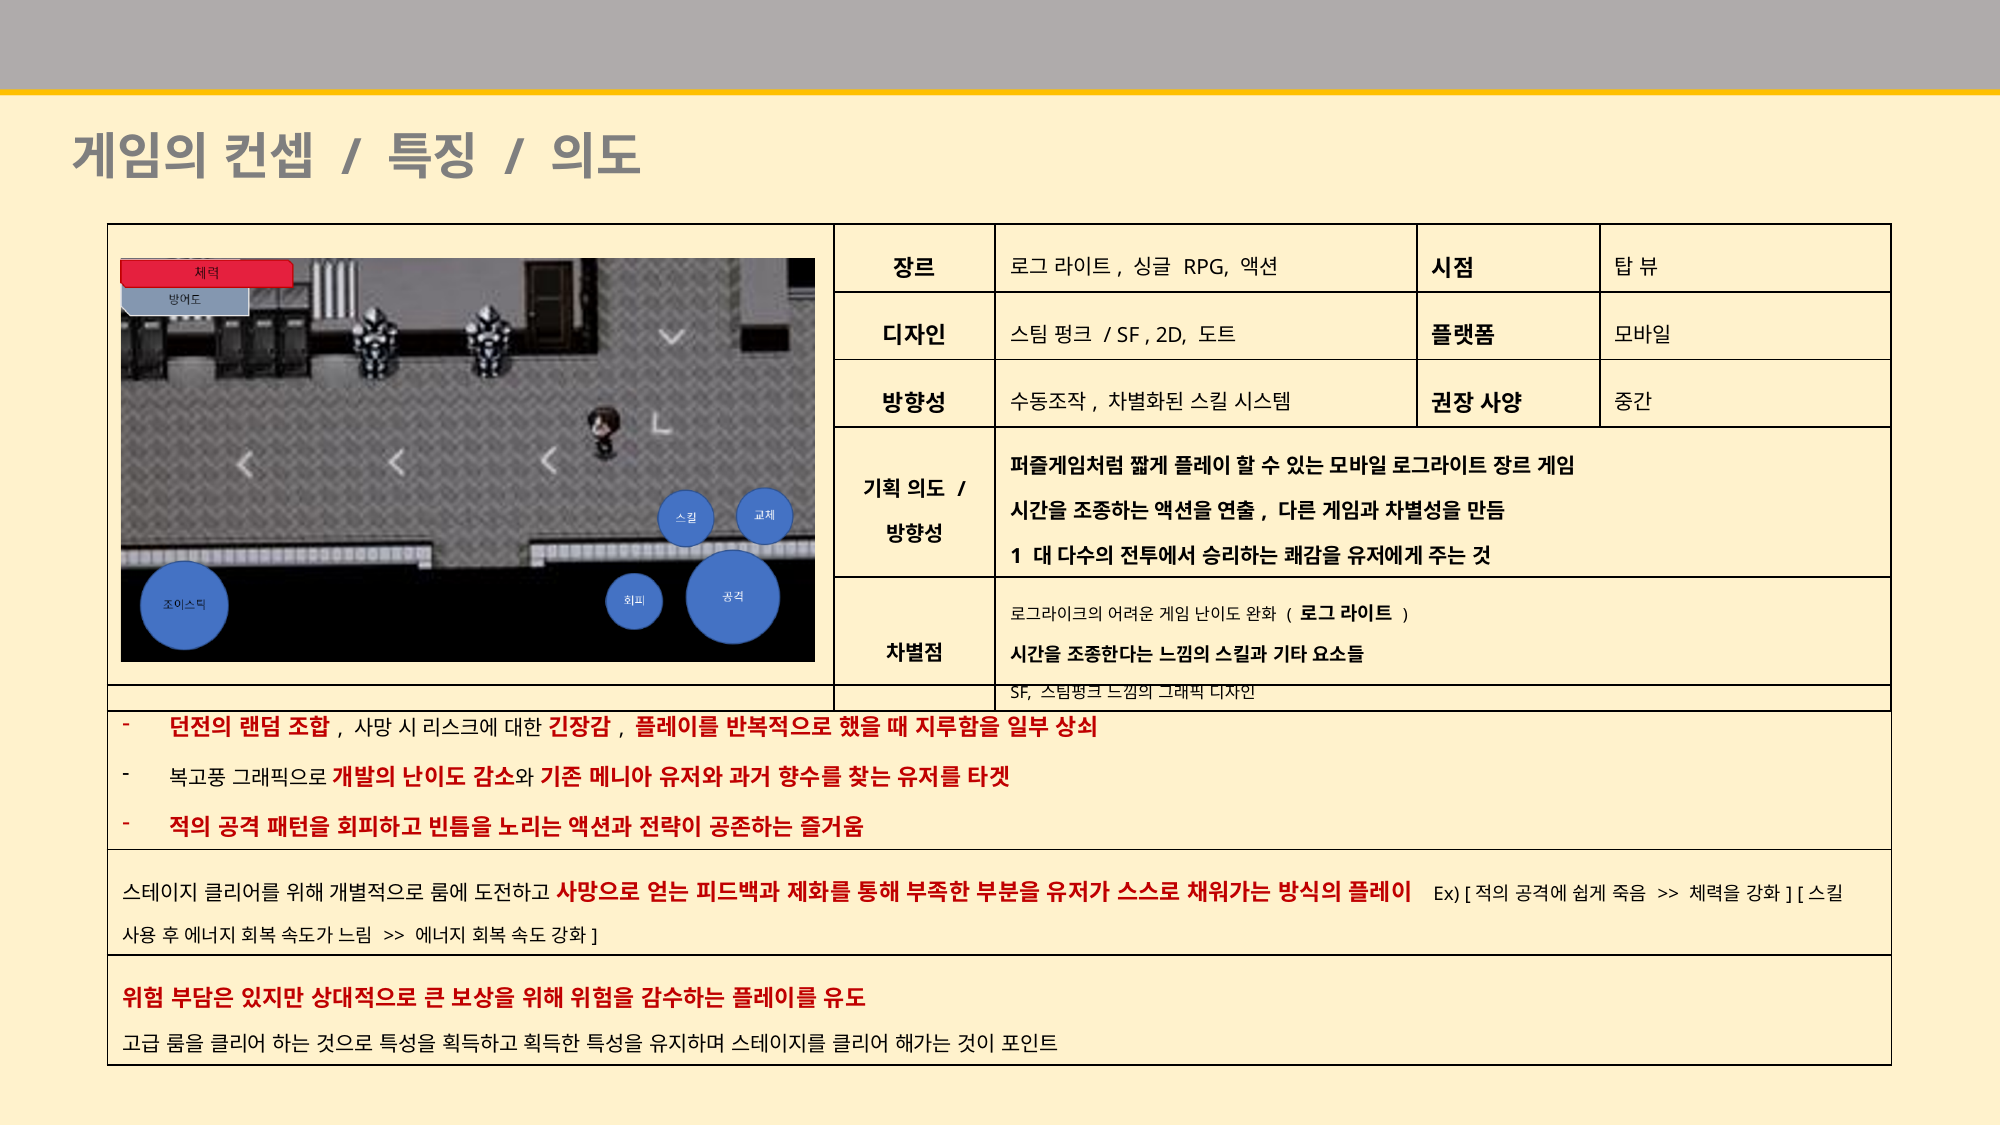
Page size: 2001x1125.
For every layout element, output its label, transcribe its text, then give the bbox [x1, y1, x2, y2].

table_header [108, 225, 833, 684]
table_header 던전의 랜덤 조합, 사망 시 리스크에 대한 긴장감, 플레이를 반복적으로 했을 때 지루함을 일부 상쇠 복고풍 그래픽으로 개발의 난이도 감소와 기존 메니아 유저와 과거 향수를 찾는 유저를 타겟 적의 공격 패턴을 회피하고 빈틈을 노리는 액션과 전략이 공존하는 즐거움 [108, 686, 1891, 849]
table_cell 스팀 펑크 / SF , 2D, 도트 [996, 293, 1416, 359]
table_cell 플랫폼 [1418, 293, 1599, 359]
table_cell 차별점 [835, 578, 994, 684]
table_header 로그 라이트, 싱글 RPG, 액션 [996, 225, 1416, 291]
table_cell 기획 의도 / 방향성 [835, 428, 994, 576]
table_header 장르 [835, 225, 994, 291]
table_cell 스테이지 클리어를 위해 개별적으로 룸에 도전하고 사망으로 얻는 피드백과 제화를 통해 부족한 부분을 유저가 스스로 채워가는 방식의 플레이 Ex) [적의 공격에 쉽게 죽음 >> 체력을 강화] [스킬 사용 후 에너지 회복 속도가 느림 >> 에너지 회복 속도 강화] [108, 850, 1891, 954]
table_cell 디자인 [835, 293, 994, 359]
table_header 시점 [1418, 225, 1599, 291]
picture [120, 258, 815, 662]
table_cell 퍼즐게임처럼 짧게 플레이 할 수 있는 모바일 로그라이트 장르 게임 시간을 조종하는 액션을 연출, 다른 게임과 차별성을 만듬 1 대 다수의 전투에서 승리하는 쾌감을 유저에게 주는 것 [996, 428, 1890, 576]
table_cell 위험 부담은 있지만 상대적으로 큰 보상을 위해 위험을 감수하는 플레이를 유도 고급 룸을 클리어 하는 것으로 특성을 획득하고 획득한 특성을 유지하며 스테이지를 클리어 해가는 것이 포인트 [108, 956, 1891, 1064]
table_cell 중간 [1601, 360, 1890, 426]
table_cell 방향성 [835, 360, 994, 426]
table_header 탑 뷰 [1601, 225, 1890, 291]
table_cell 권장 사양 [1418, 360, 1599, 426]
table_cell 모바일 [1601, 293, 1890, 359]
table_cell 로그라이크의 어려운 게임 난이도 완화 ( 로그 라이트 ) 시간을 조종한다는 느낌의 스킬과 기타 요소들 SF, 스팀펑크 느낌의 그래픽 디자인 [996, 578, 1890, 684]
table_cell 수동조작, 차별화된 스킬 시스템 [996, 360, 1416, 426]
title 게임의 컨셉 / 특징 / 의도 [56, 95, 1943, 185]
